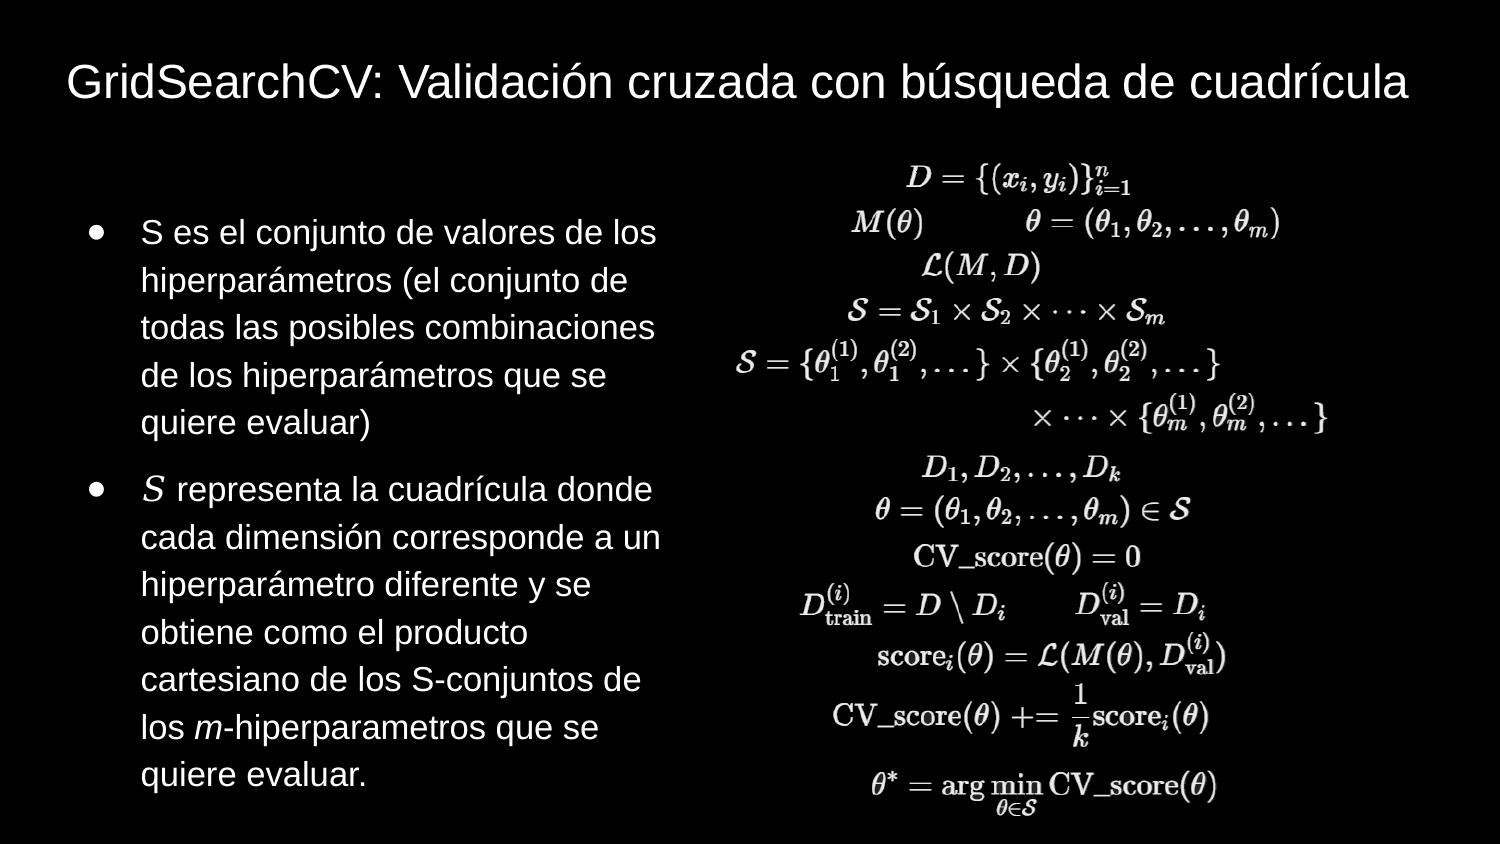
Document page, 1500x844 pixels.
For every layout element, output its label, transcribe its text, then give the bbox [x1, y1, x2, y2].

picture [726, 154, 1337, 819]
title GridSearchCV: Validación cruzada con búsqueda de cuadrícula [51, 35, 1449, 130]
list S es el conjunto de valores de los hiperparámetros (el conjunto de todas las posibles combinaciones de los hiperparámetros que se quiere evaluar) 𝑆 representa la cuadrícula donde cada dimensión corresponde a un hiperparámetro diferente y se obtiene como el producto cartesiano de los S-conjuntos de los m-hiperparametros que se quiere evaluar. [51, 189, 702, 817]
